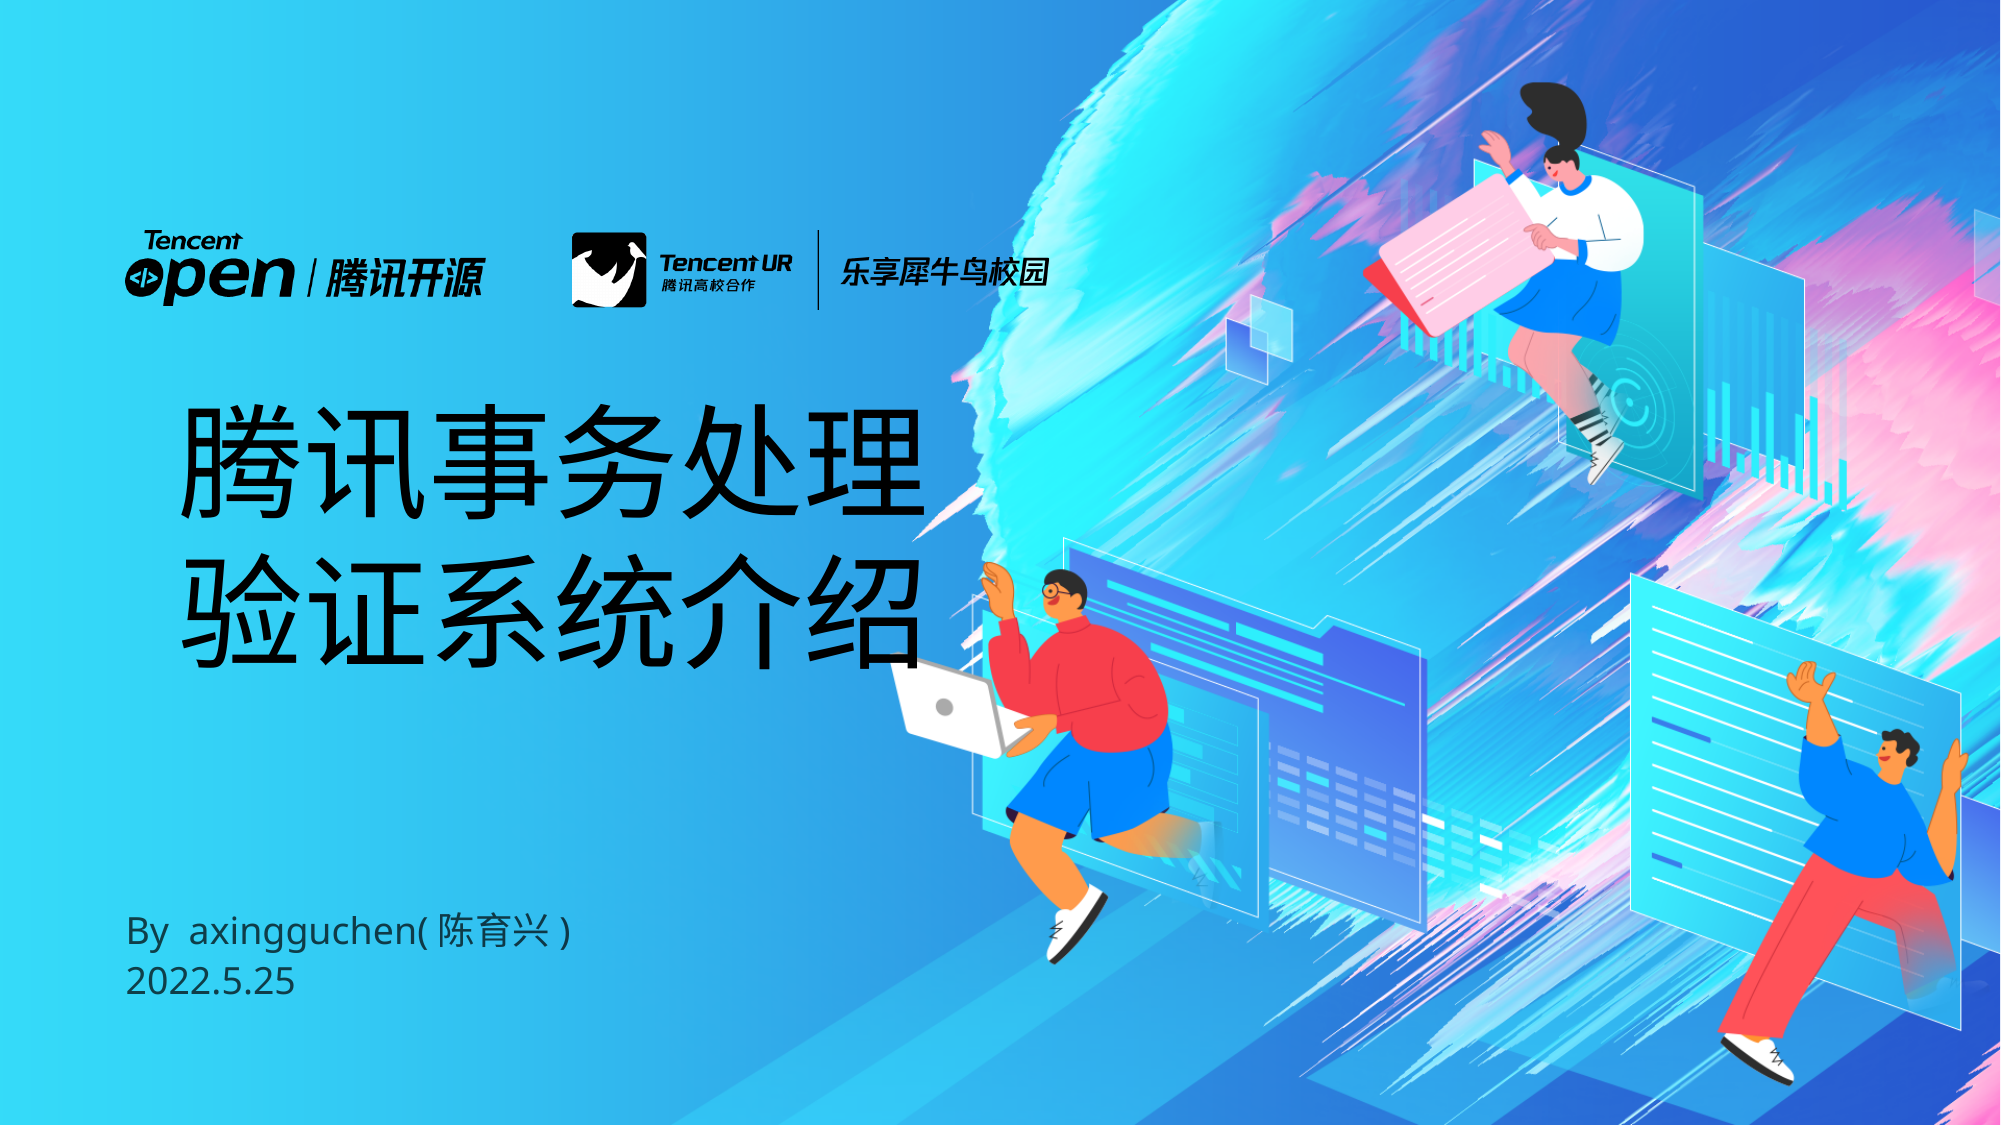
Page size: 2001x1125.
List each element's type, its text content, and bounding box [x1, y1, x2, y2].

picture [0, 0, 2001, 1125]
text_box 腾讯事务处理验证系统介绍 [110, 377, 943, 692]
text_box By axingguchen(陈育兴) 2022.5.25 [110, 895, 759, 1035]
